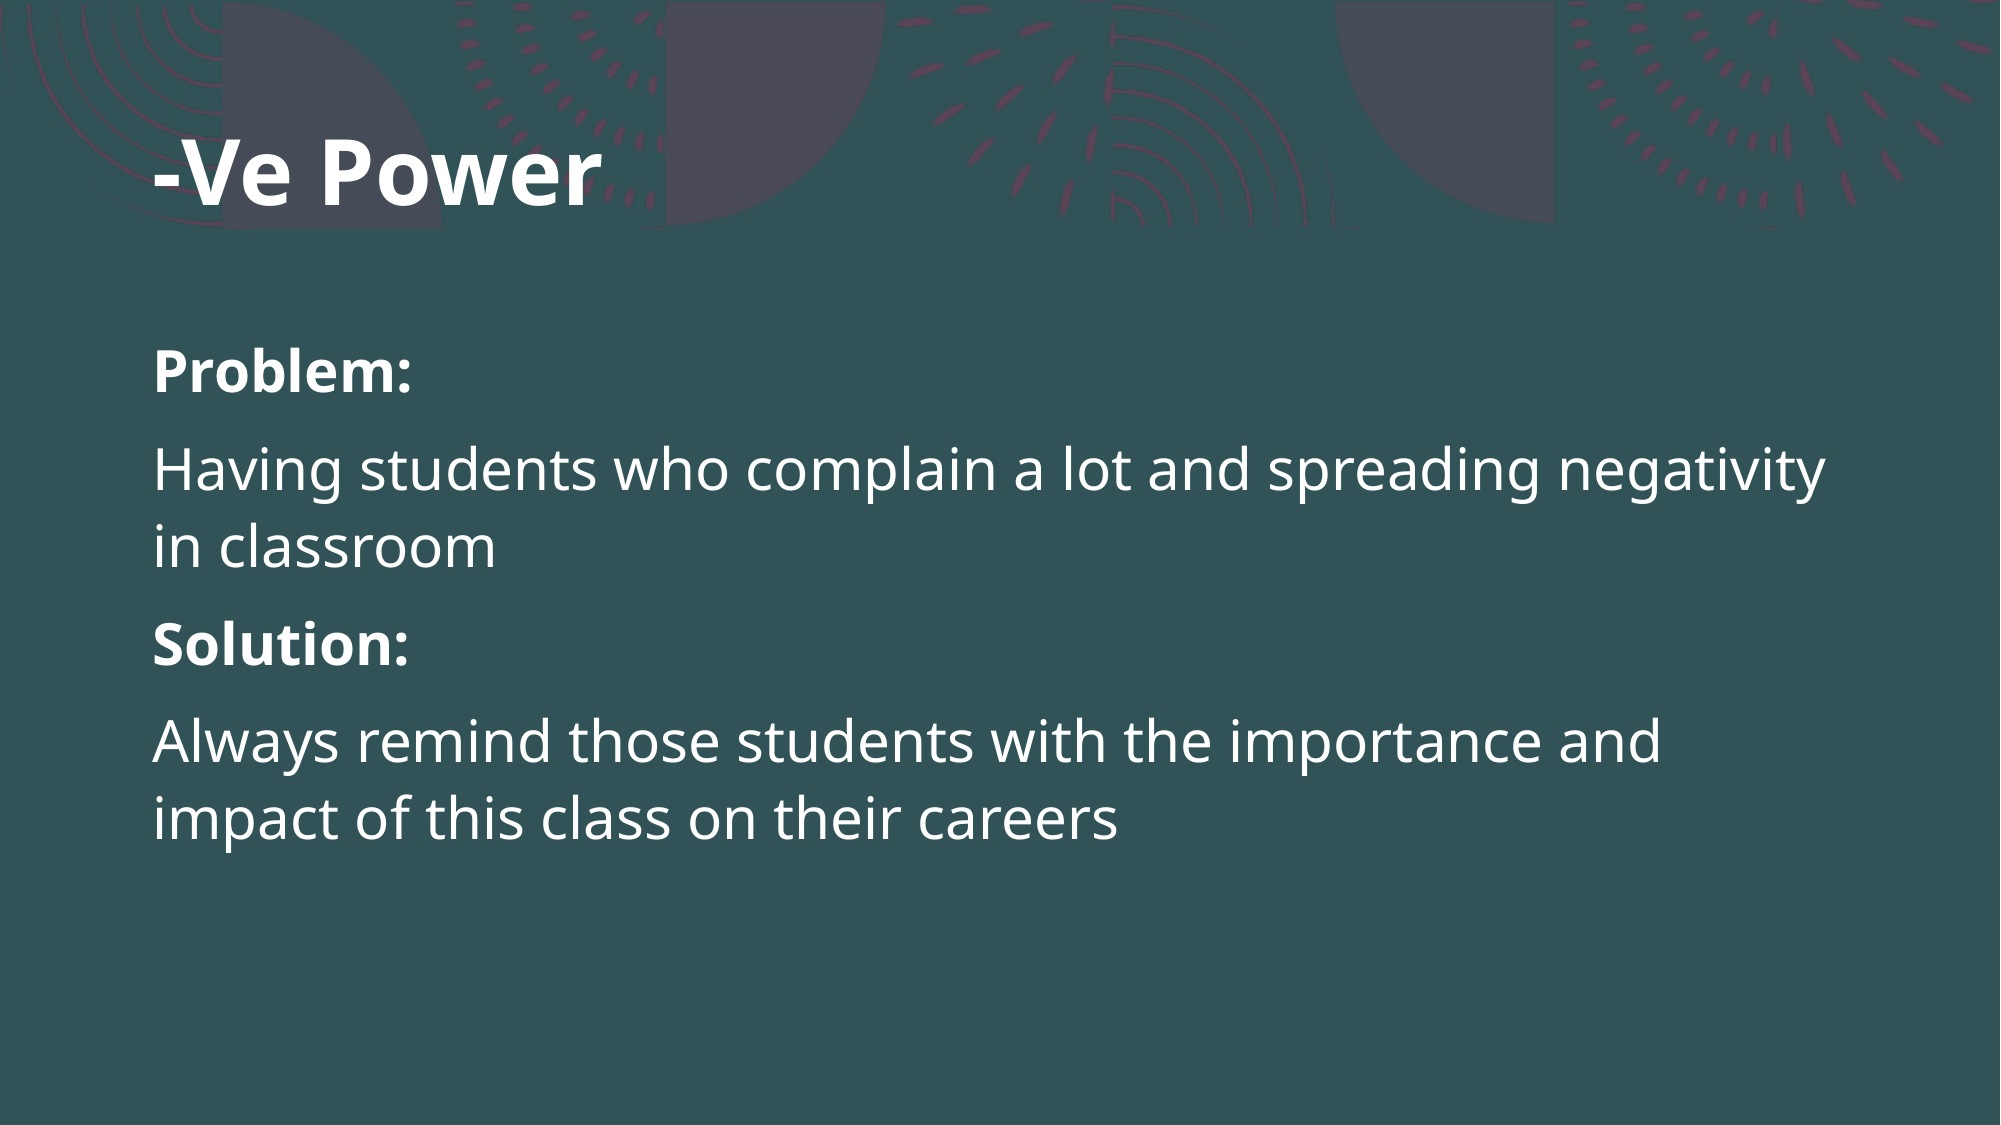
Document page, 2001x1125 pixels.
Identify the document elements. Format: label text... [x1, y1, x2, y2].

title -Ve Power [137, 60, 1863, 278]
list Problem: Having students who complain a lot and spreading negativity in classroom Solution: Always remind those students with the importance and impact of this class on their careers [137, 319, 1863, 1009]
